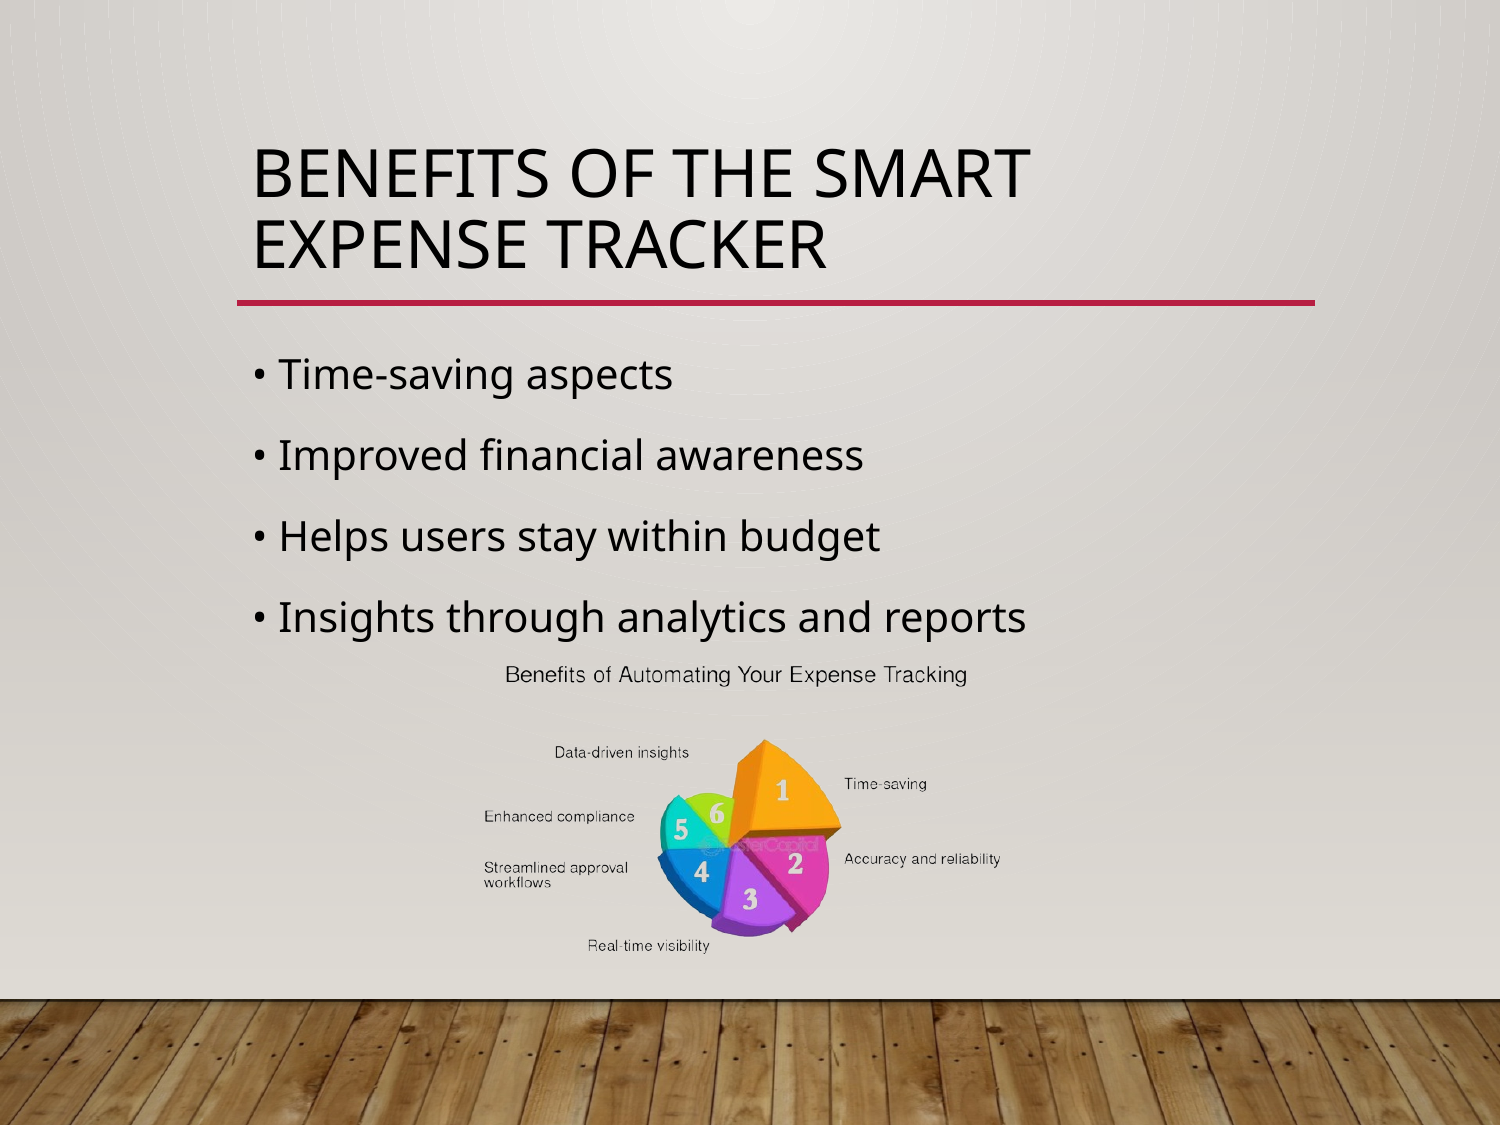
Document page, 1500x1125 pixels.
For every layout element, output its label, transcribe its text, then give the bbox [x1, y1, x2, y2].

title Benefits of the Smart Expense Tracker [236, 131, 1315, 305]
list • Time-saving aspects • Improved financial awareness • Helps users stay within budget • Insights through analytics and reports [236, 330, 1315, 897]
picture [462, 661, 1038, 985]
picture [0, 999, 1500, 1125]
